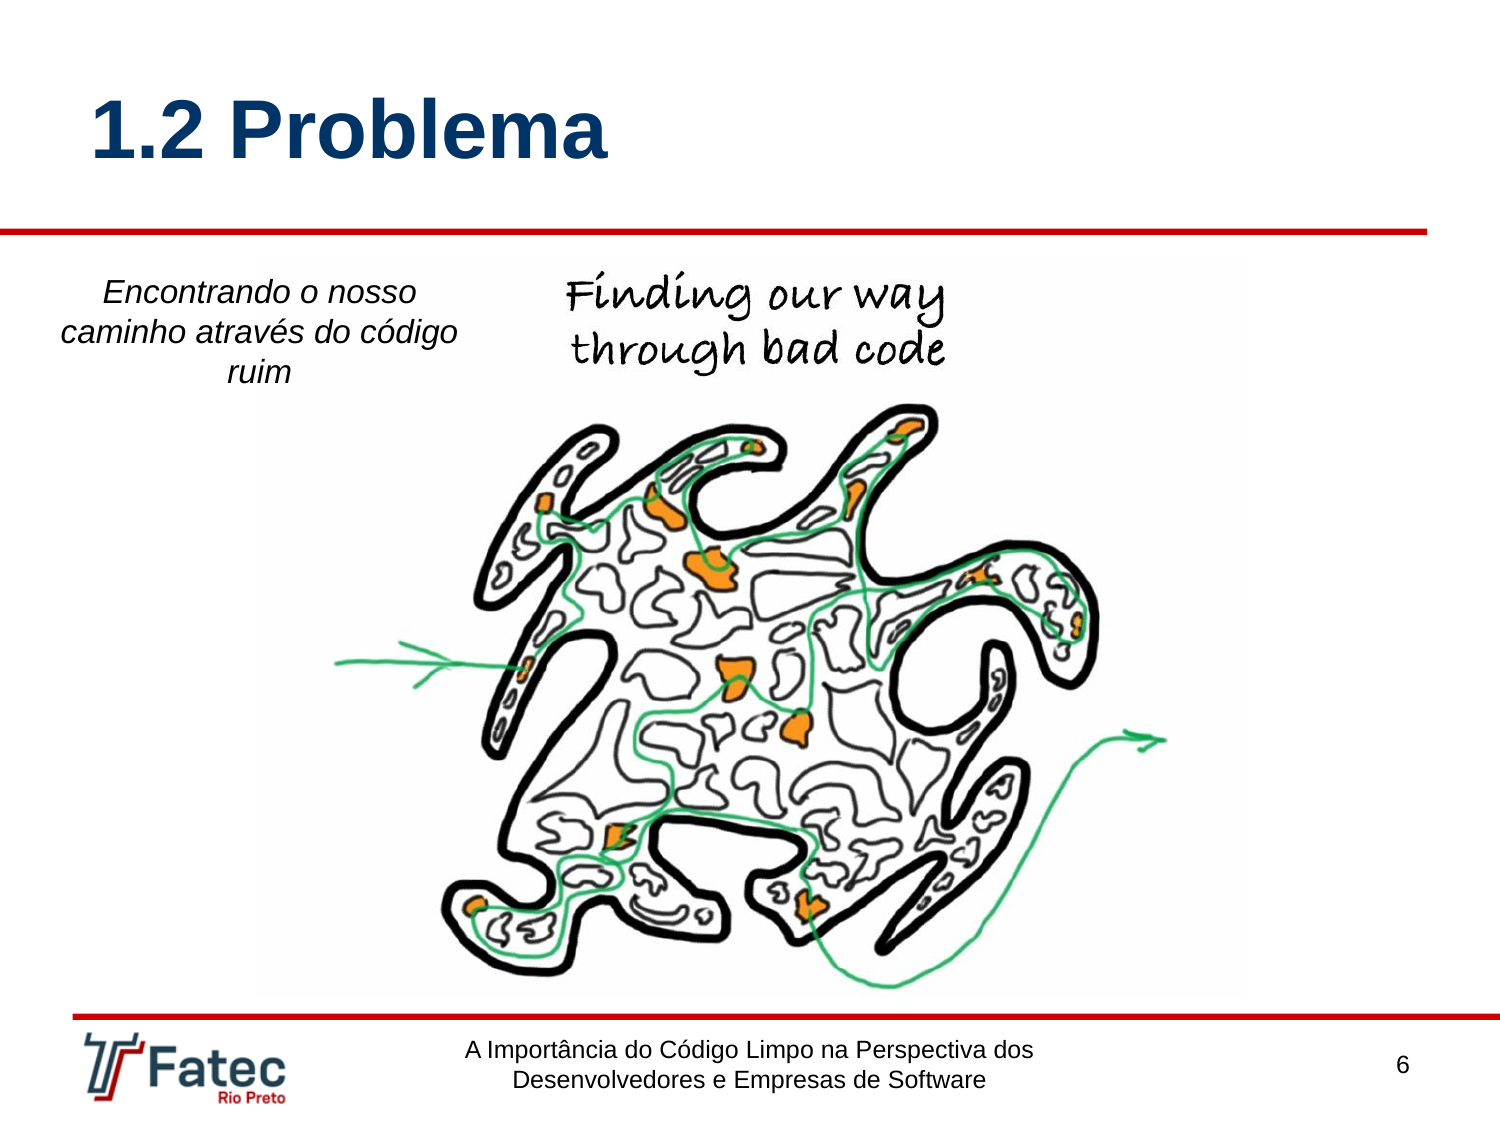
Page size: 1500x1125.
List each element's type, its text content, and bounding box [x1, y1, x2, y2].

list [254, 255, 1246, 999]
footer A Importância do Código Limpo na Perspectiva dos Desenvolvedores e Empresas de Software [442, 1024, 1058, 1103]
slide_number 6 [1074, 1024, 1426, 1103]
picture [76, 1029, 294, 1111]
text_box Encontrando o nosso caminho através do código ruim [29, 262, 249, 398]
title 1.2 Problema [75, 31, 1425, 219]
